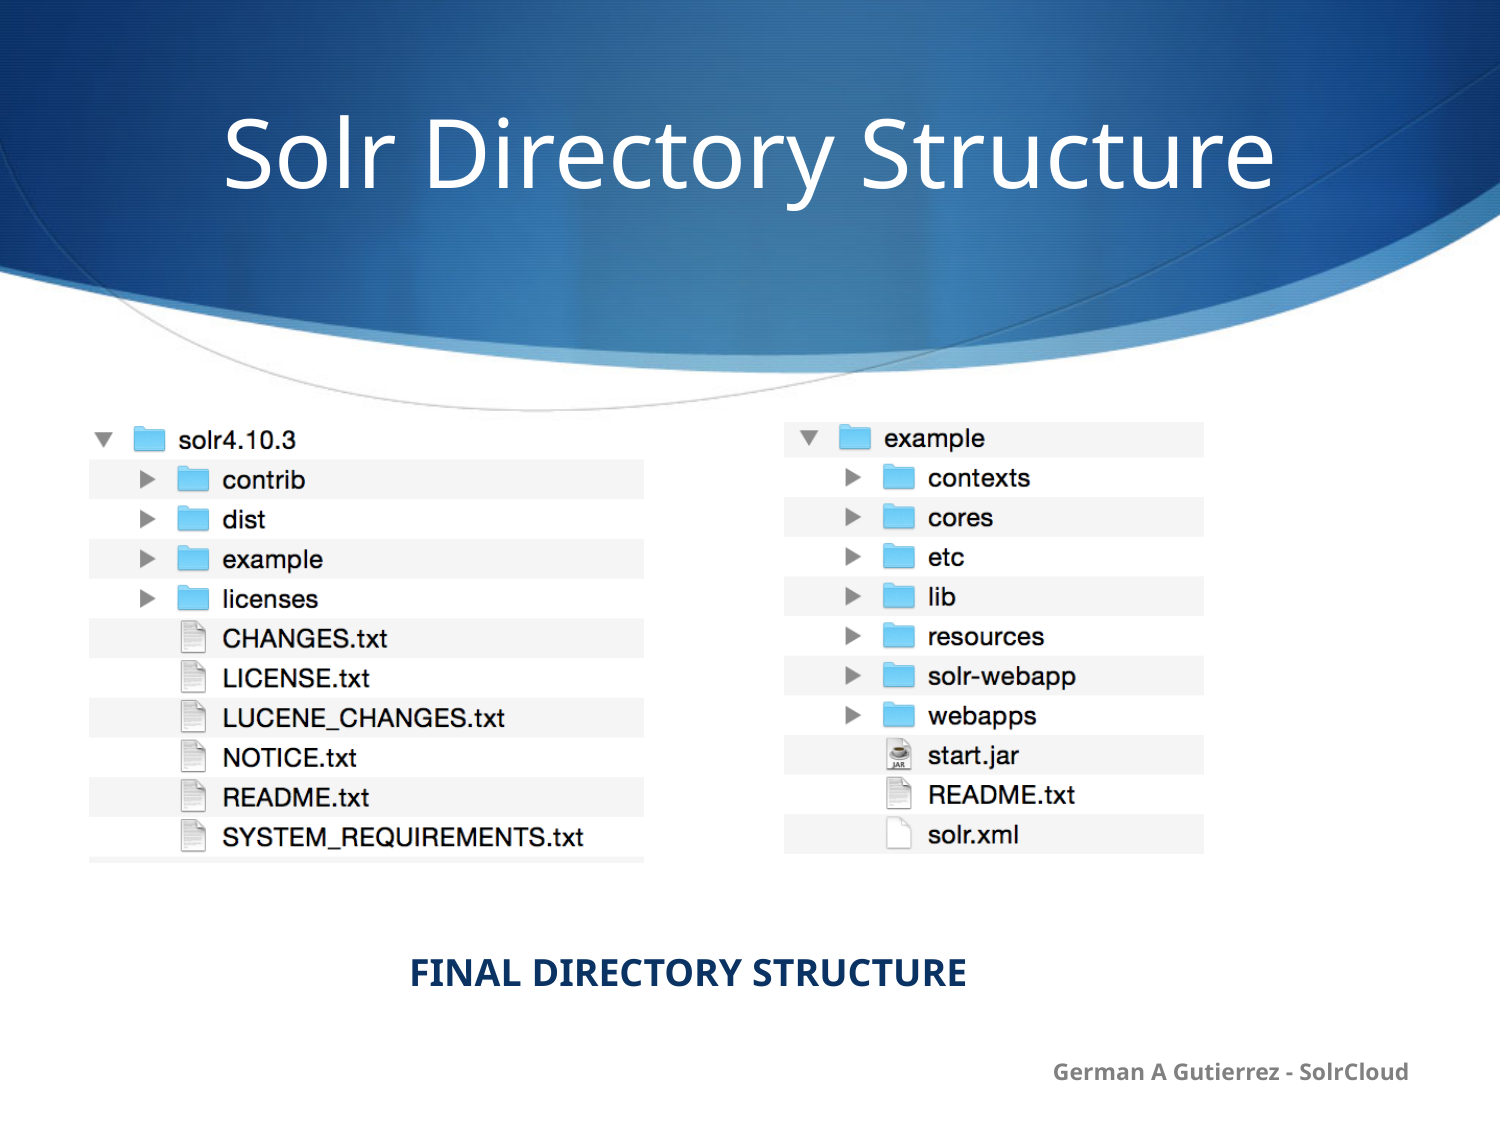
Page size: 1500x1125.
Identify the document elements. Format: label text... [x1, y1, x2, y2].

title Solr Directory Structure [75, 56, 1425, 245]
footer German A Gutierrez - SolrCloud [949, 1042, 1425, 1103]
picture [0, 0, 1500, 1125]
text_box FINAL DIRECTORY STRUCTURE [394, 941, 983, 1002]
